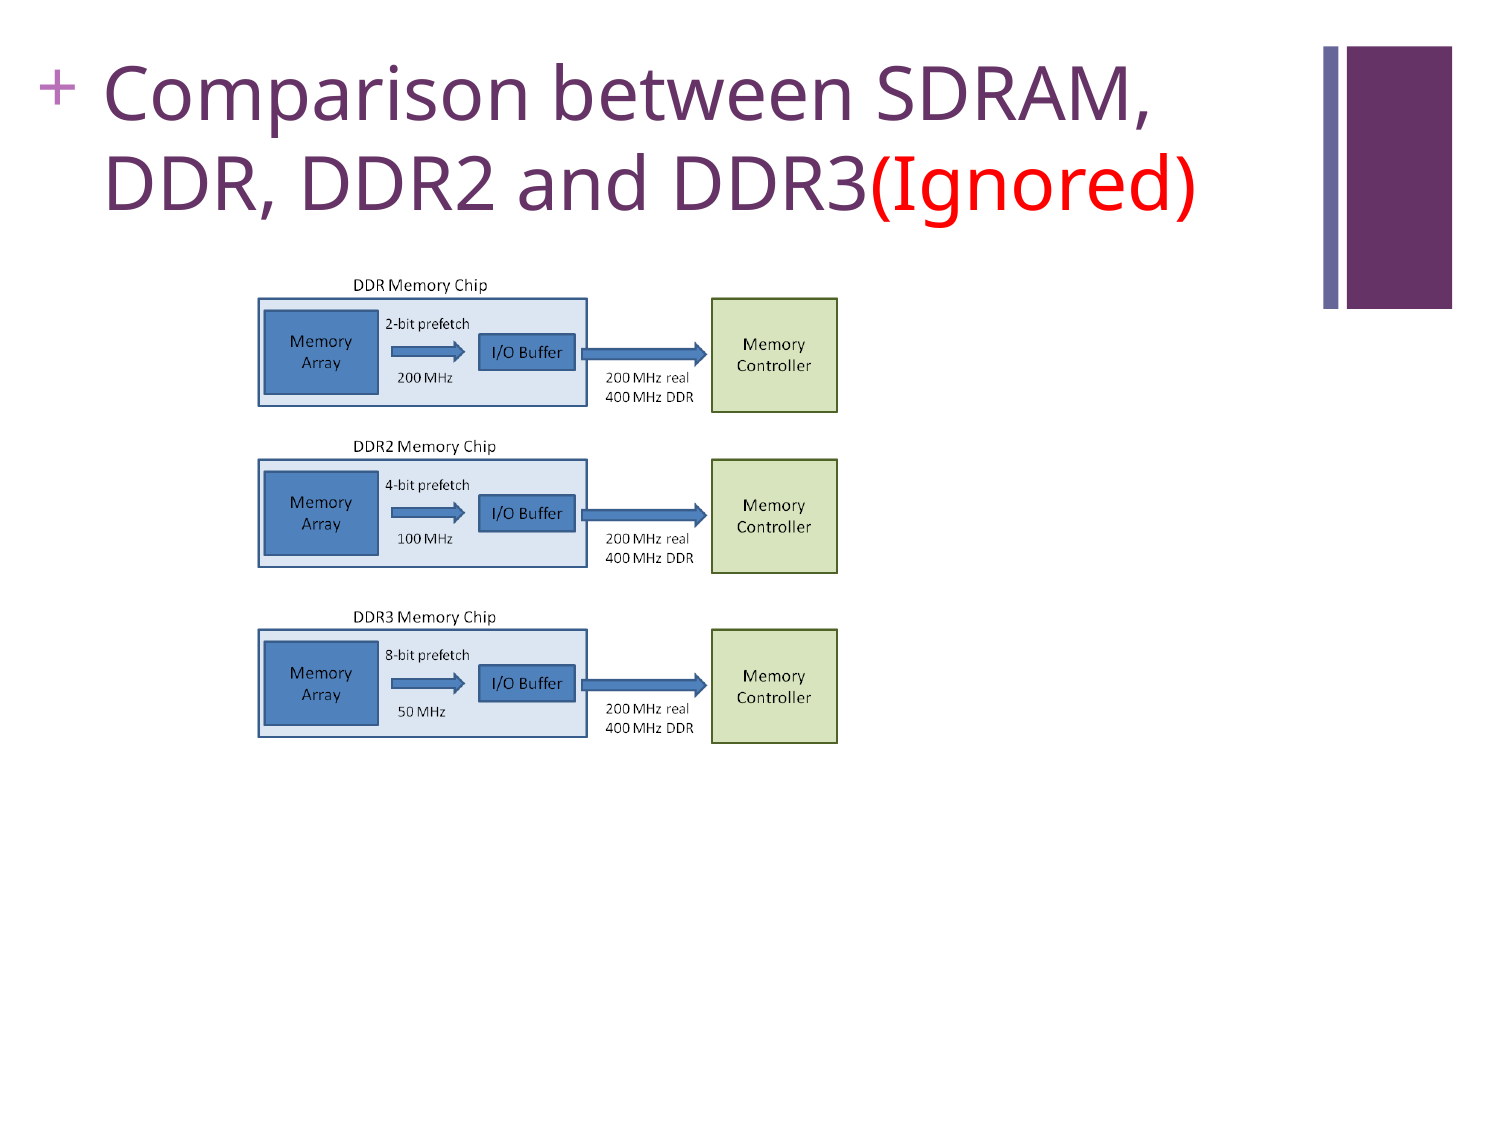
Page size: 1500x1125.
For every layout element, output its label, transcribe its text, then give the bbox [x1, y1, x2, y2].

title Comparison between SDRAM, DDR, DDR2 and DDR3(Ignored) [87, 37, 1328, 221]
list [249, 274, 843, 749]
